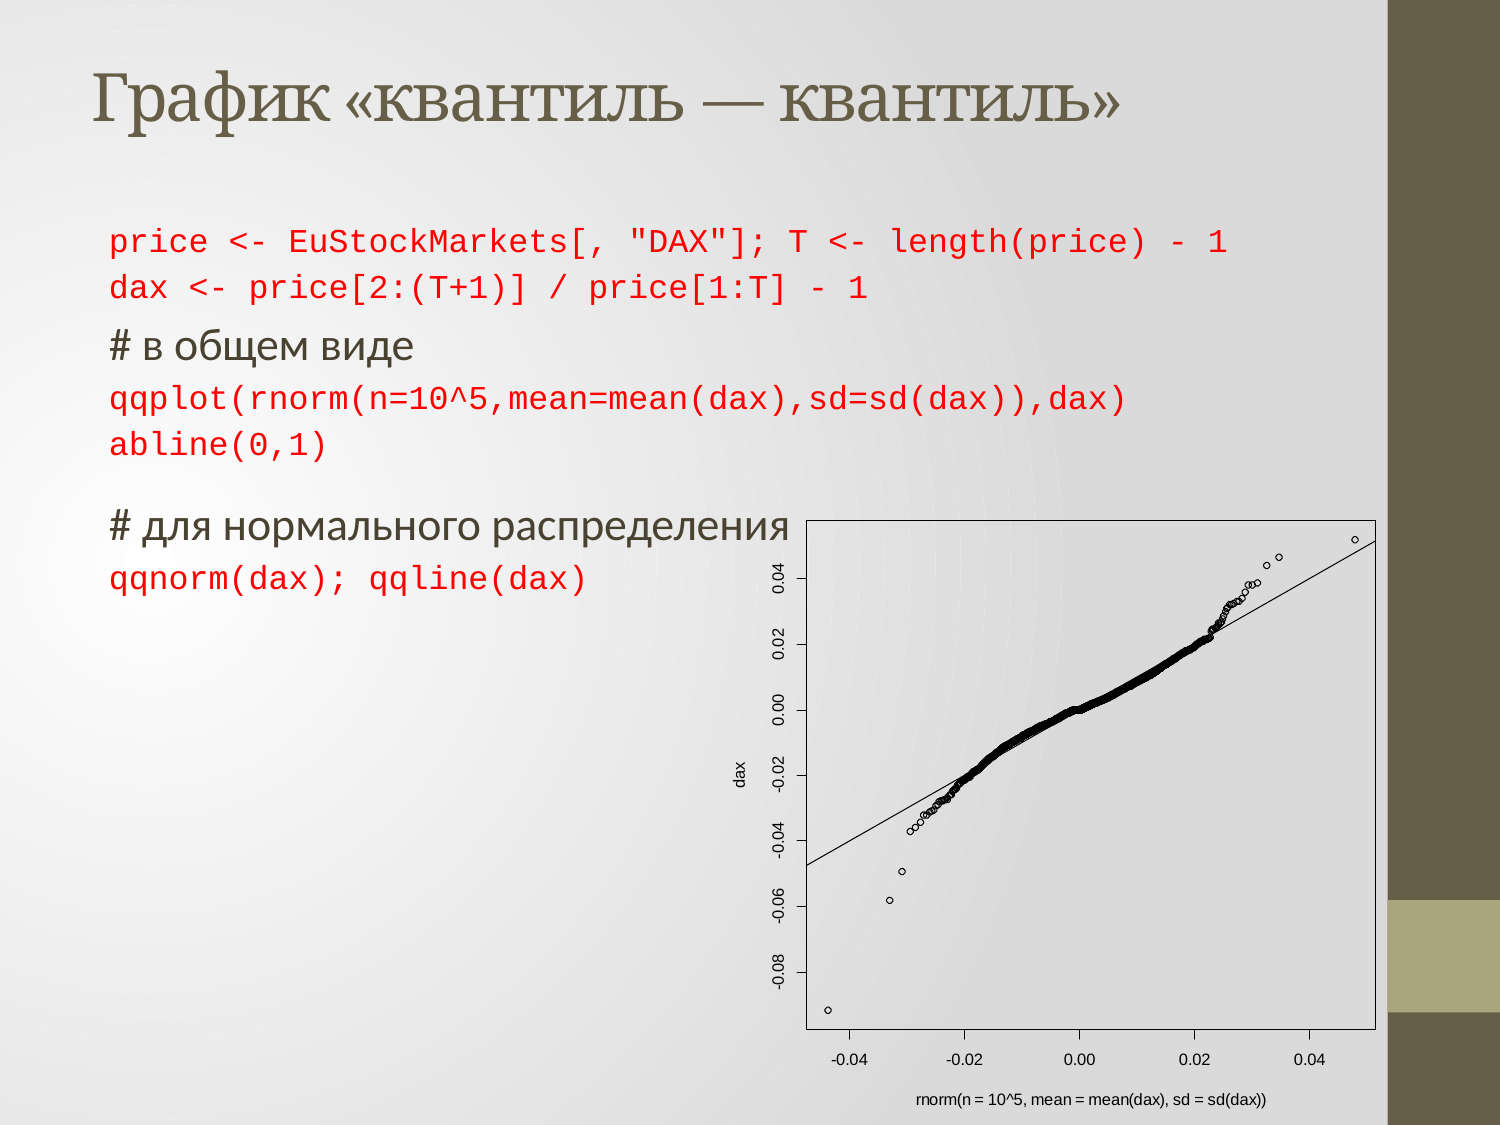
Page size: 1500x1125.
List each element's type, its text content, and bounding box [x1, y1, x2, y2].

title График «квантиль — квантиль» [76, 30, 1327, 159]
picture [725, 439, 1418, 1125]
list price <- EuStockMarkets[, "DAX"]; T <- length(price) - 1 dax <- price[2:(T+1)] / price[1:T] - 1 # в общем виде qqplot(rnorm(n=10^5,mean=mean(dax),sd=sd(dax)),dax) abline(0,1) # для нормального распределения qqnorm(dax); qqline(dax) [75, 184, 1353, 1083]
